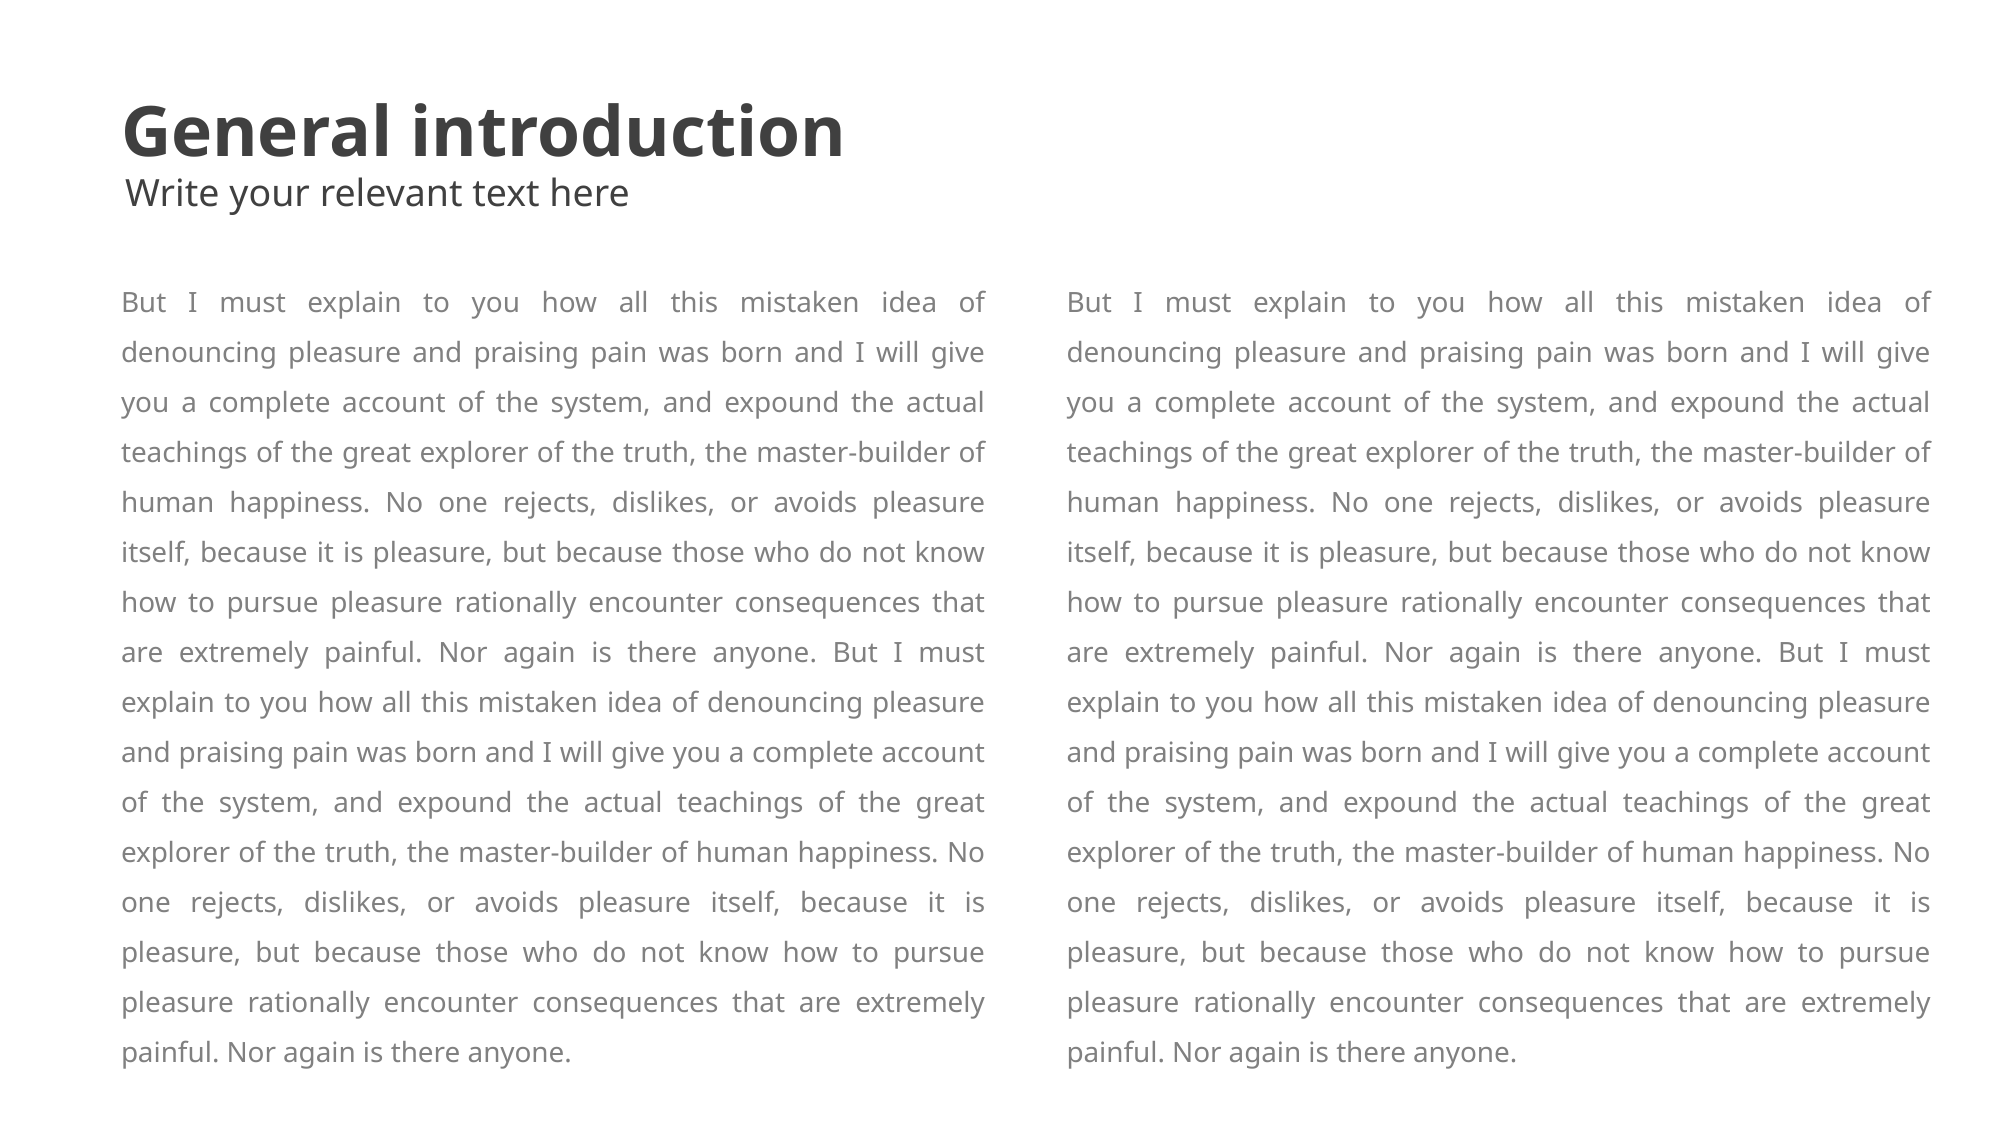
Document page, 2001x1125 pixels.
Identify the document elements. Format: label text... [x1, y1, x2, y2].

text_box But I must explain to you how all this mistaken idea of denouncing pleasure and praising pain was born and I will give you a complete account of the system, and expound the actual teachings of the great explorer of the truth, the master-builder of human happiness. No one rejects, dislikes, or avoids pleasure itself, because it is pleasure, but because those who do not know how to pursue pleasure rationally encounter consequences that are extremely painful. Nor again is there anyone. But I must explain to you how all this mistaken idea of denouncing pleasure and praising pain was born and I will give you a complete account of the system, and expound the actual teachings of the great explorer of the truth, the master-builder of human happiness. No one rejects, dislikes, or avoids pleasure itself, because it is pleasure, but because those who do not know how to pursue pleasure rationally encounter consequences that are extremely painful. Nor again is there anyone. [1051, 260, 1946, 1125]
text_box But I must explain to you how all this mistaken idea of denouncing pleasure and praising pain was born and I will give you a complete account of the system, and expound the actual teachings of the great explorer of the truth, the master-builder of human happiness. No one rejects, dislikes, or avoids pleasure itself, because it is pleasure, but because those who do not know how to pursue pleasure rationally encounter consequences that are extremely painful. Nor again is there anyone. But I must explain to you how all this mistaken idea of denouncing pleasure and praising pain was born and I will give you a complete account of the system, and expound the actual teachings of the great explorer of the truth, the master-builder of human happiness. No one rejects, dislikes, or avoids pleasure itself, because it is pleasure, but because those who do not know how to pursue pleasure rationally encounter consequences that are extremely painful. Nor again is there anyone. [106, 260, 1000, 1125]
text_box Write your relevant text here [110, 161, 1015, 221]
text_box General introduction [106, 79, 944, 178]
